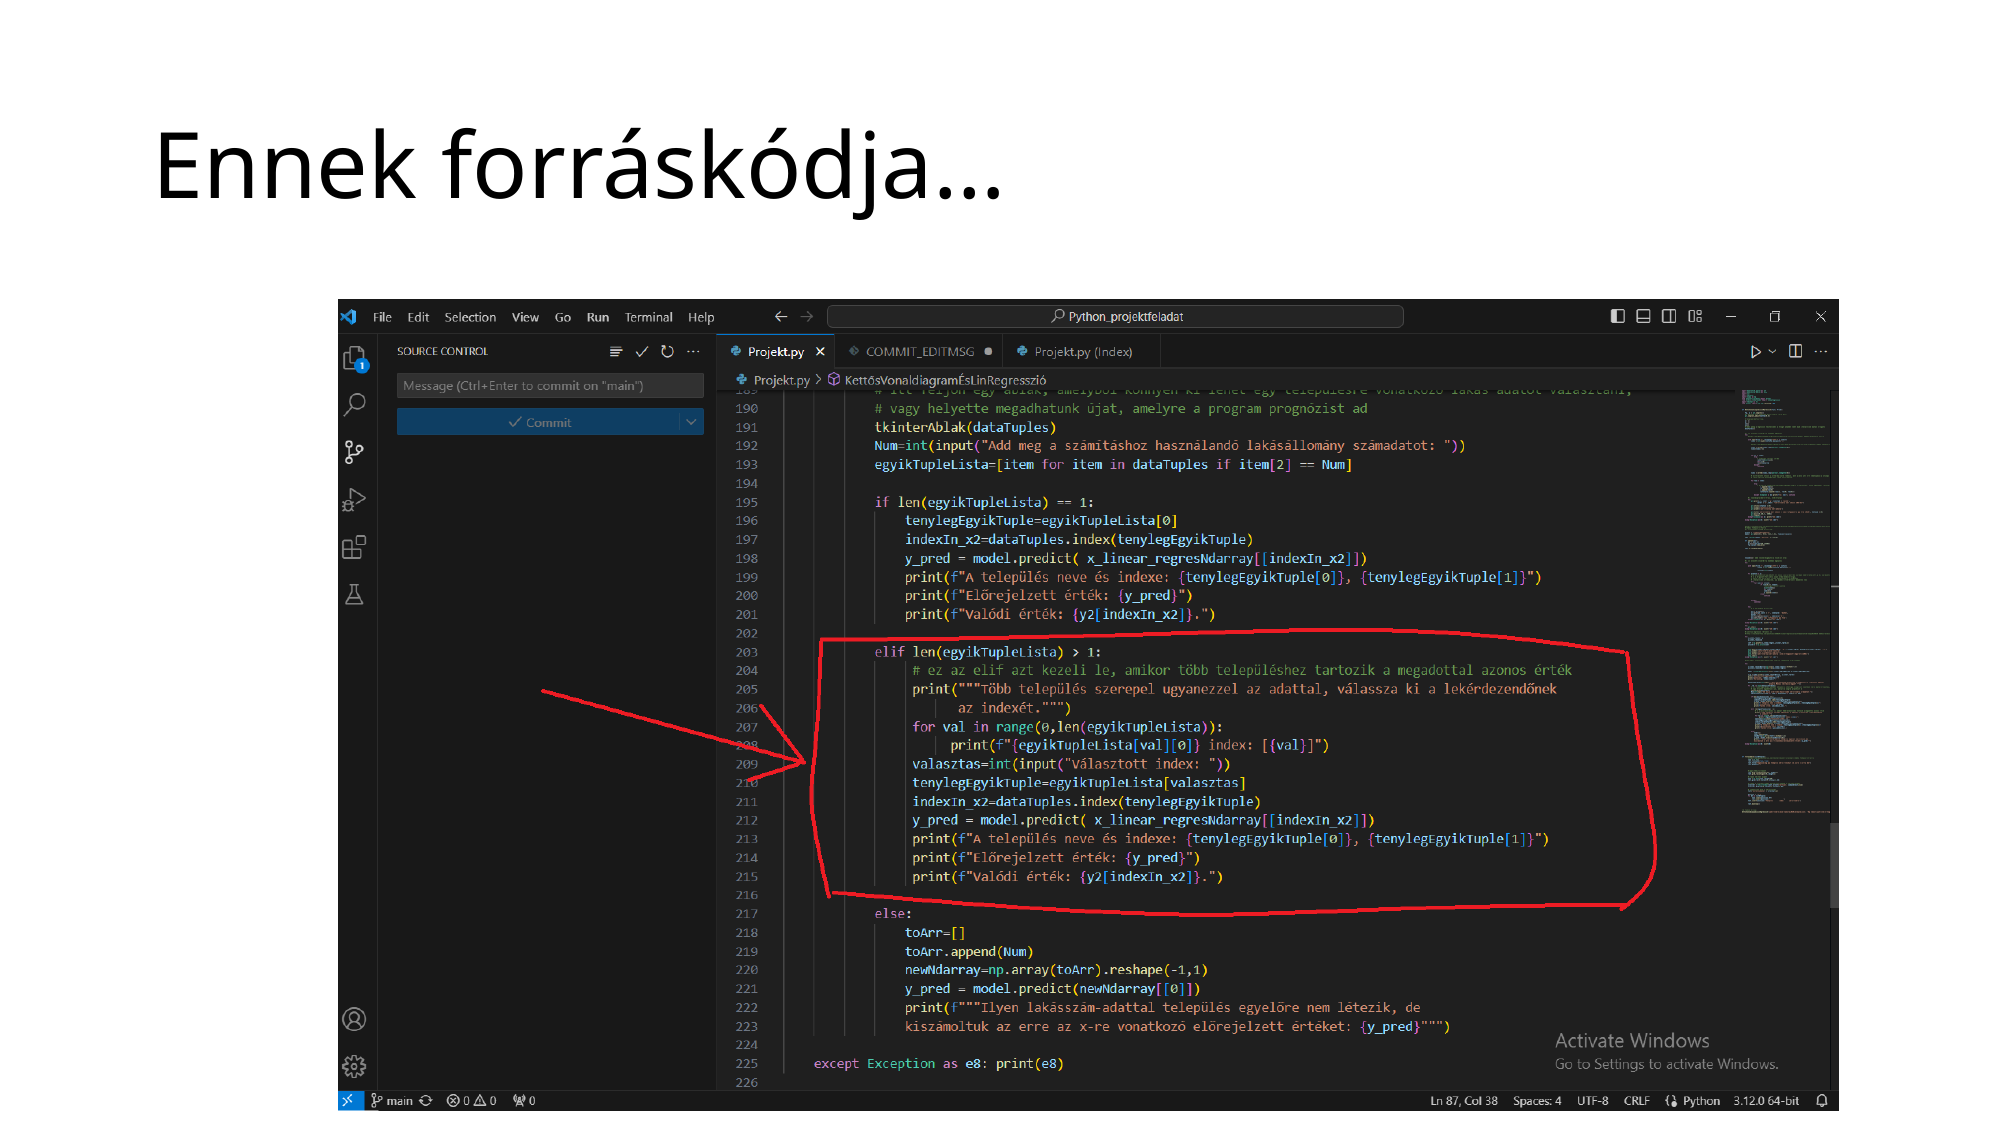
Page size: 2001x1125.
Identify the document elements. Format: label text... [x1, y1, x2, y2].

title Ennek forráskódja… [137, 59, 1863, 278]
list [338, 299, 1839, 1111]
